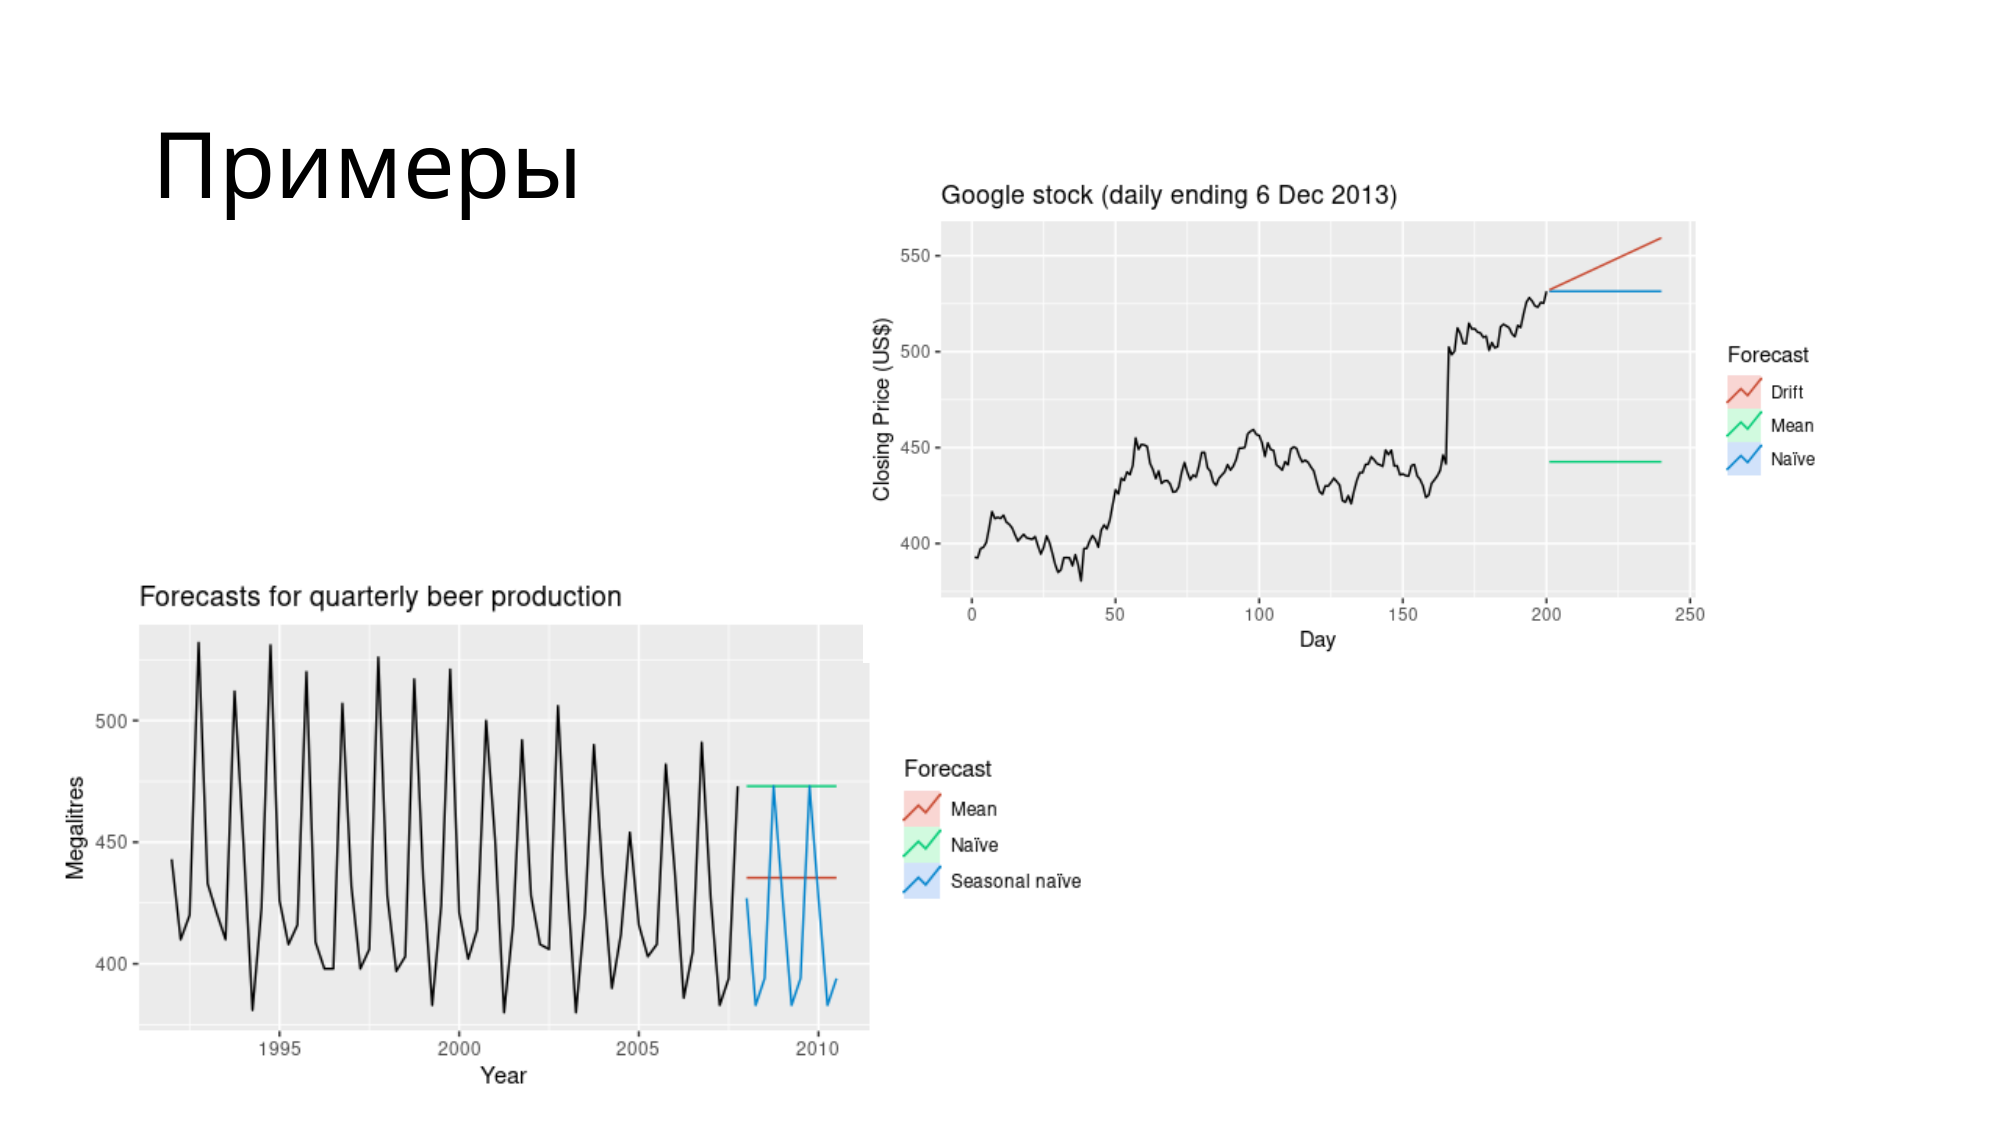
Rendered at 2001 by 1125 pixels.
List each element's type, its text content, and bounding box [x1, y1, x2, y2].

picture [55, 175, 1838, 1101]
title Примеры [137, 59, 1863, 278]
